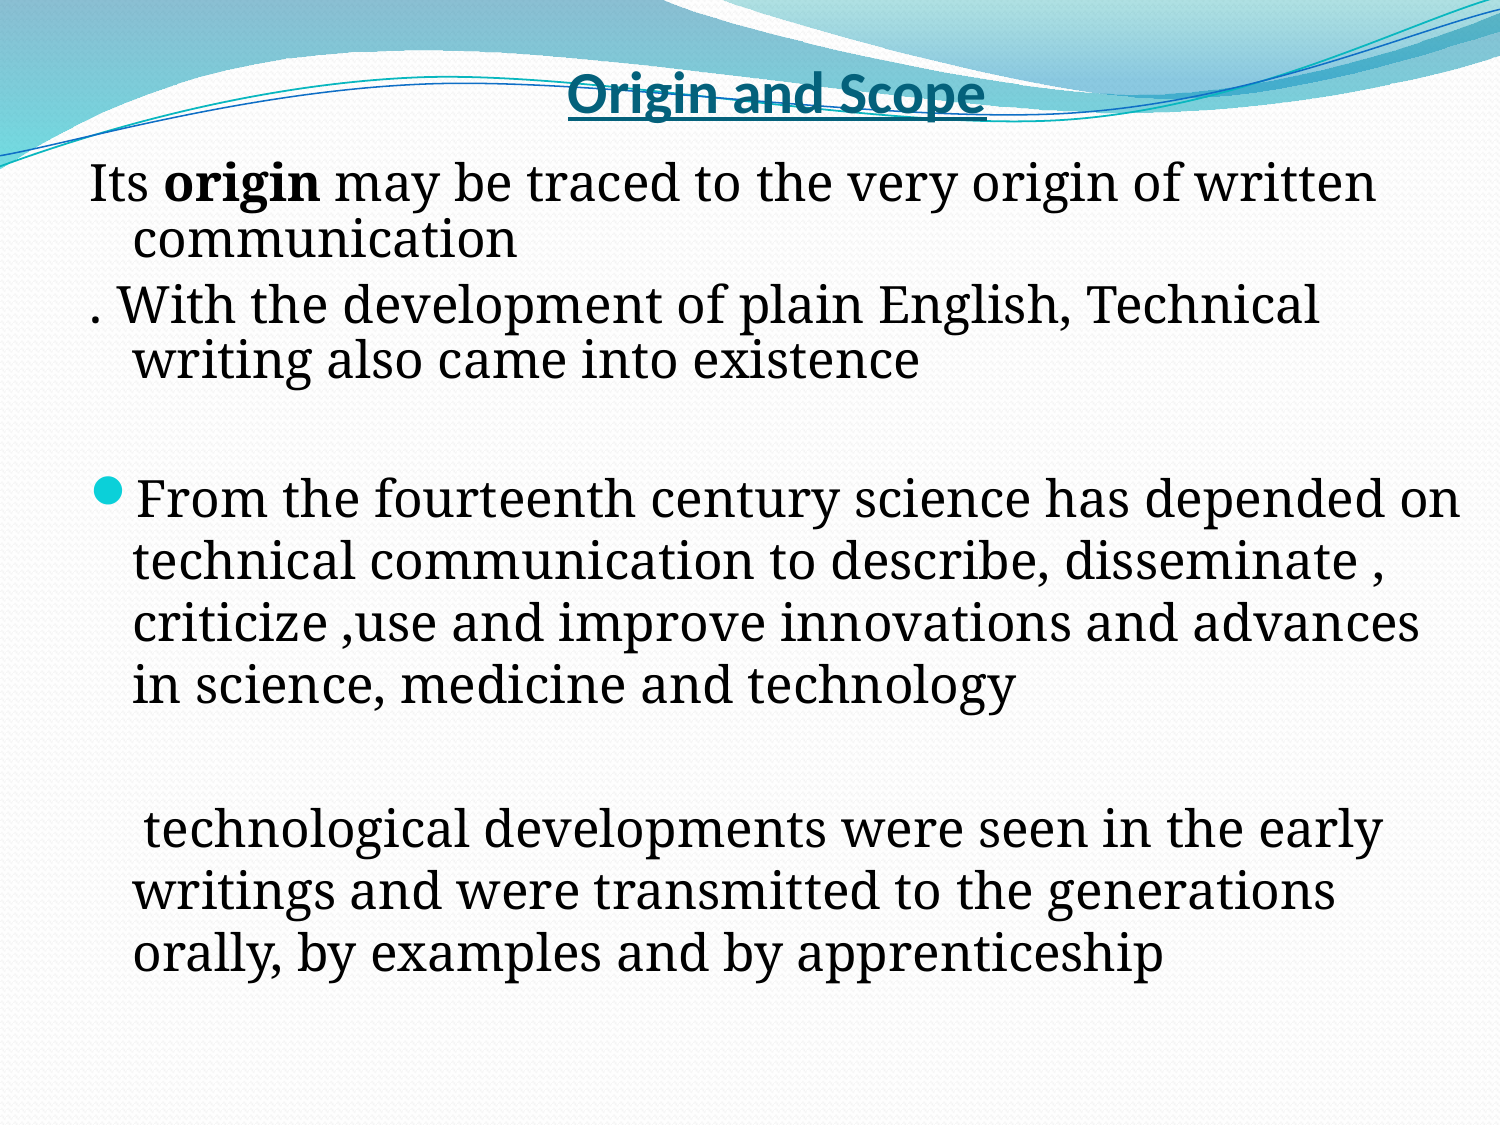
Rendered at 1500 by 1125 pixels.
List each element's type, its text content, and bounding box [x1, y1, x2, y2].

title Origin and Scope [75, 45, 1480, 125]
list Its origin may be traced to the very origin of written communication . With the development of plain English, Technical writing also came into existence From the fourteenth century science has depended on technical communication to describe, disseminate , criticize ,use and improve innovations and advances in science, medicine and technology technological developments were seen in the early writings and were transmitted to the generations orally, by examples and by apprenticeship [75, 149, 1480, 1005]
